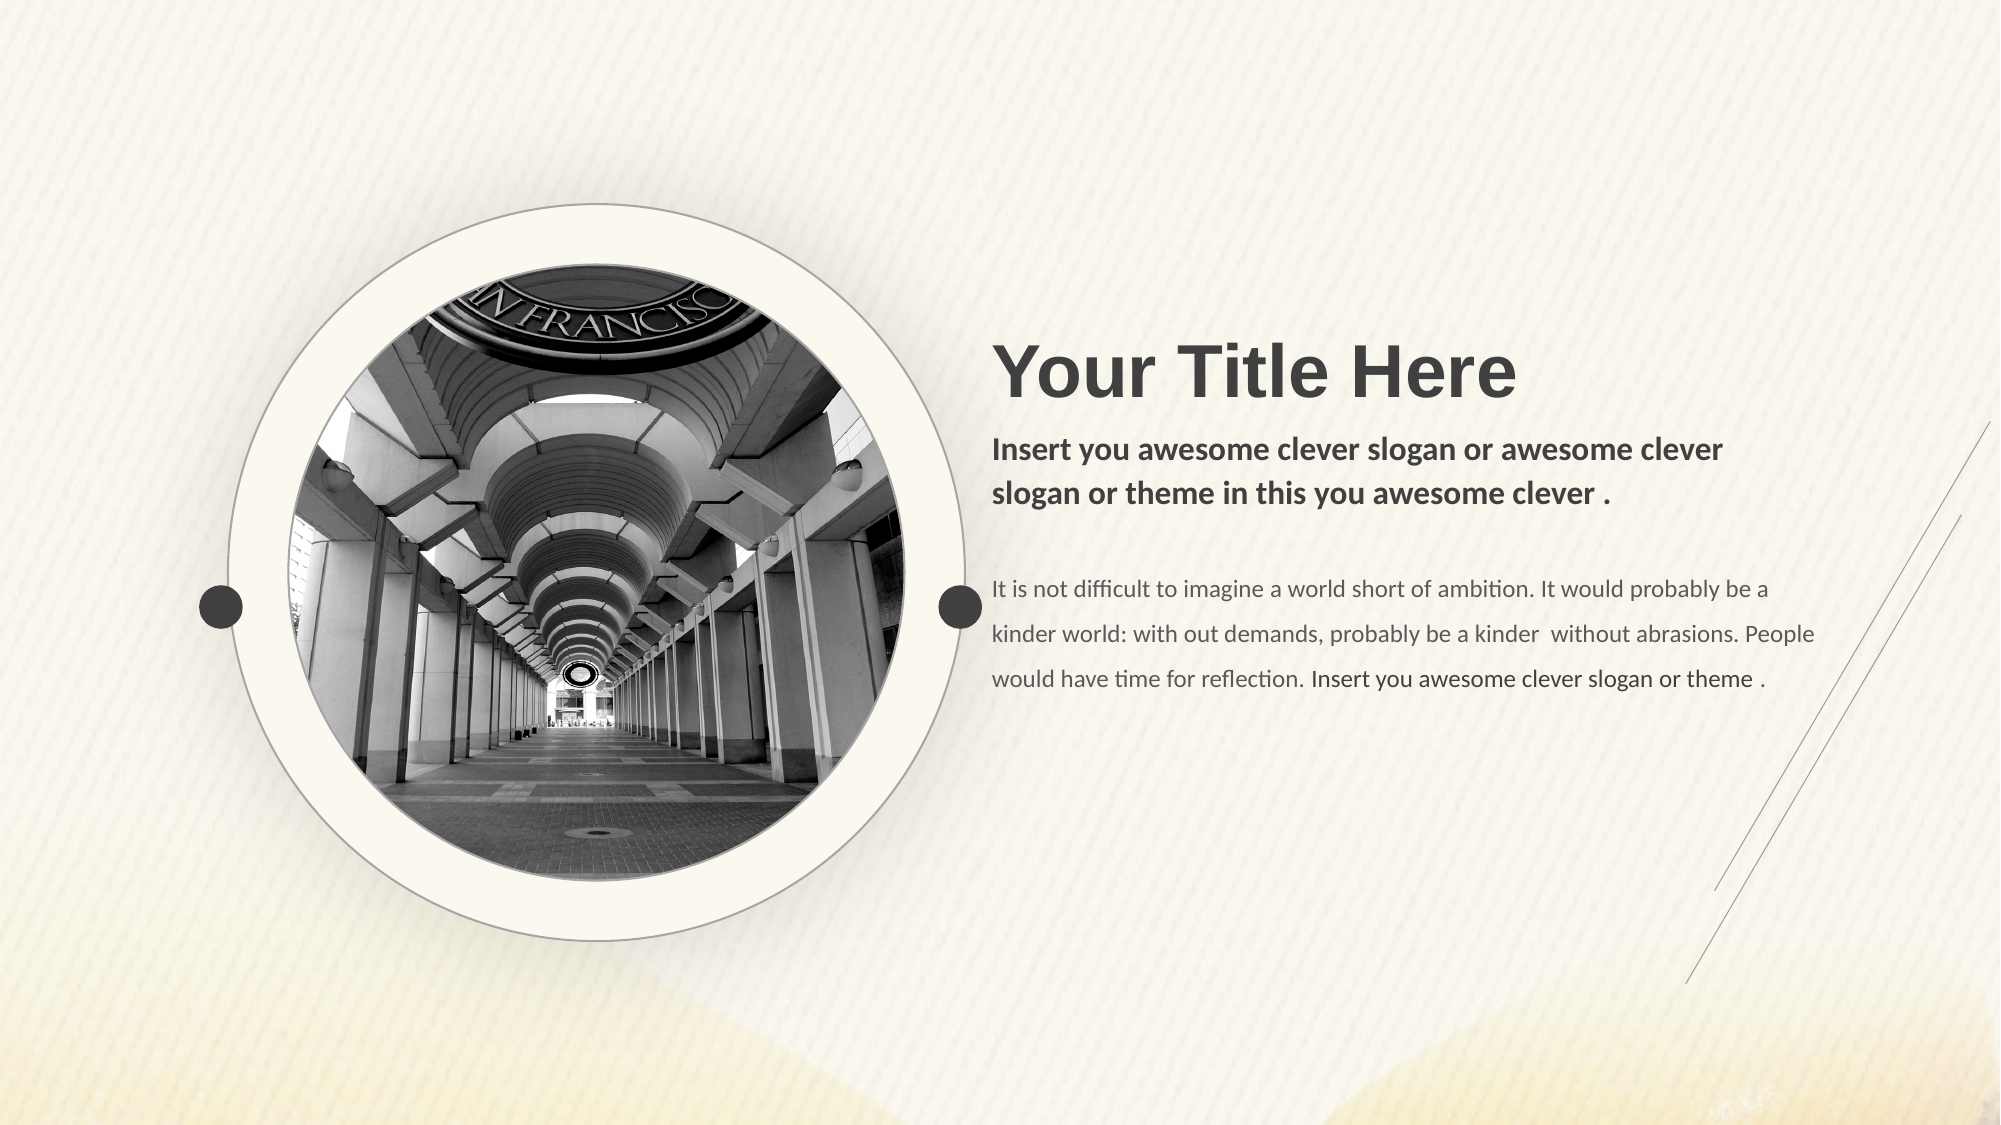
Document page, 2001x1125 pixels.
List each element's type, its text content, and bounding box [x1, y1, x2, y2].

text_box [199, 204, 983, 942]
text_box Your Title Here [983, 315, 1606, 415]
text_box Insert you awesome clever slogan or awesome clever slogan or theme in this you awesome clever . [983, 415, 1811, 519]
text_box It is not difficult to imagine a world short of ambition. It would probably be a kinder world: with out demands, probably be a kinder without abrasions. People would have time for reflection. Insert you awesome clever slogan or theme . [983, 550, 1685, 700]
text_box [1714, 421, 1991, 891]
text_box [1685, 514, 1962, 984]
